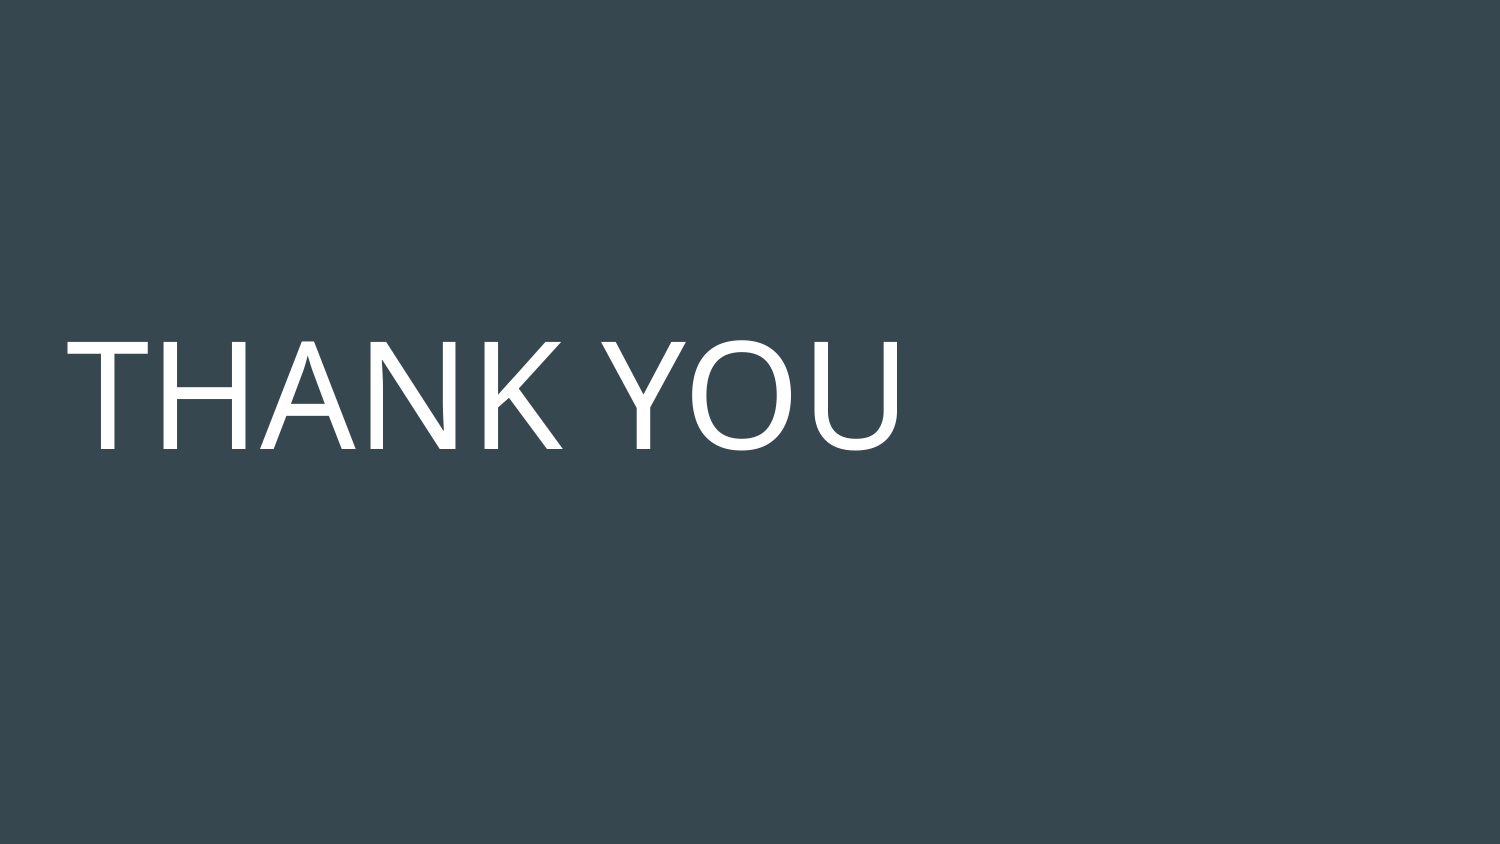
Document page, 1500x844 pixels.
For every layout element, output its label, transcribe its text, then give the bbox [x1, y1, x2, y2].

title THANK YOU [51, 284, 1449, 379]
